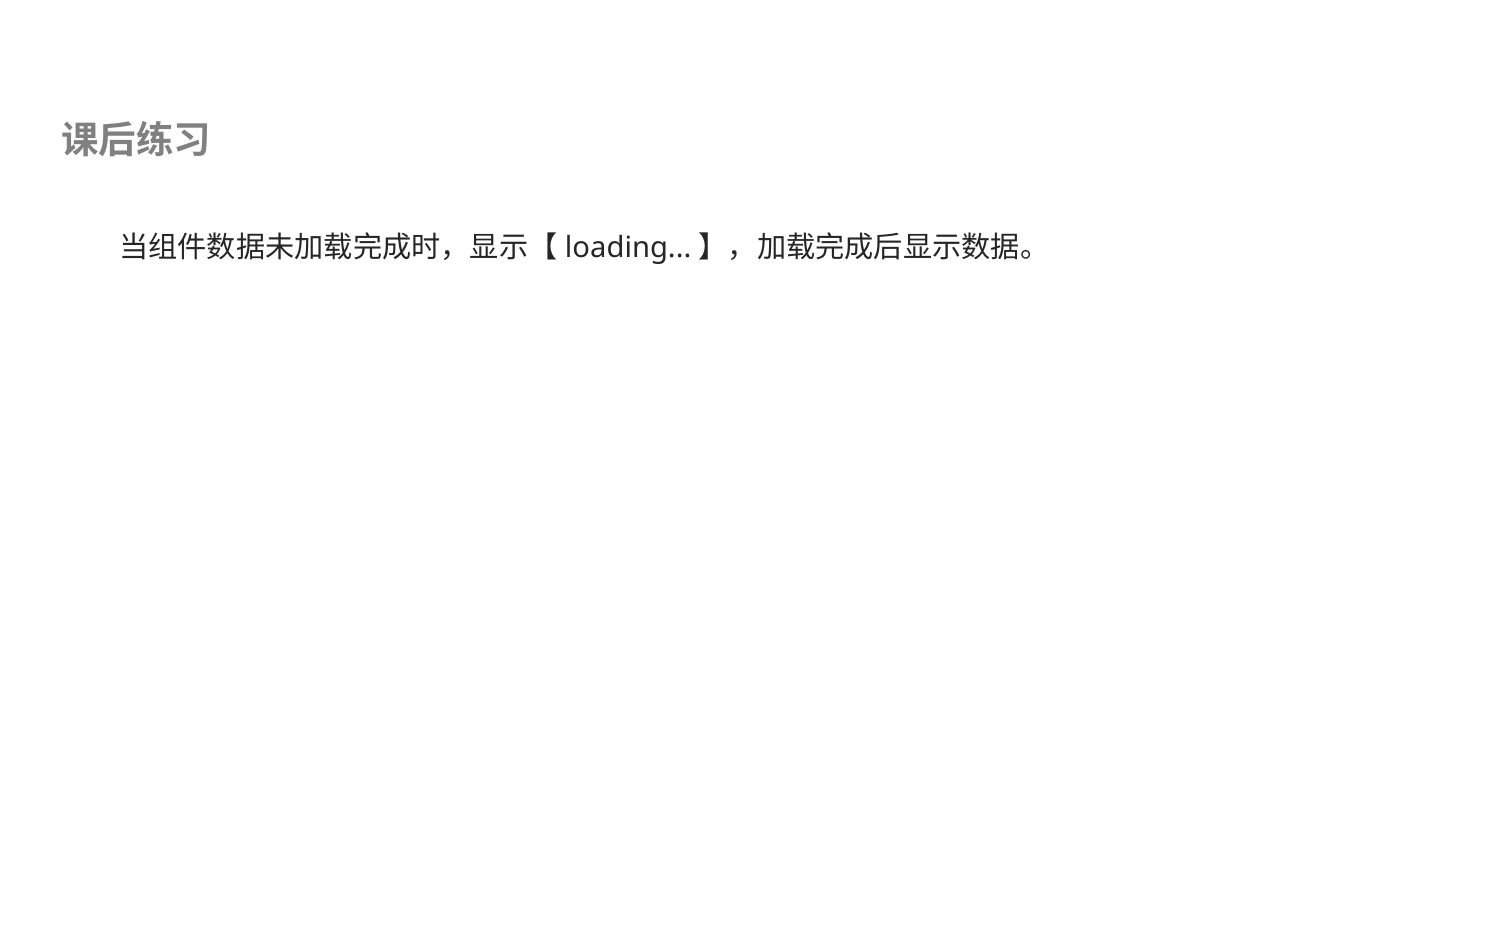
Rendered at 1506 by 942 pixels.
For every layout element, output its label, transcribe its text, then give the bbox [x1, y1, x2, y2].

text_box 当组件数据未加载完成时，显示【loading...】，加载完成后显示数据。 [104, 203, 1485, 323]
text_box 课后练习 [46, 64, 1478, 169]
